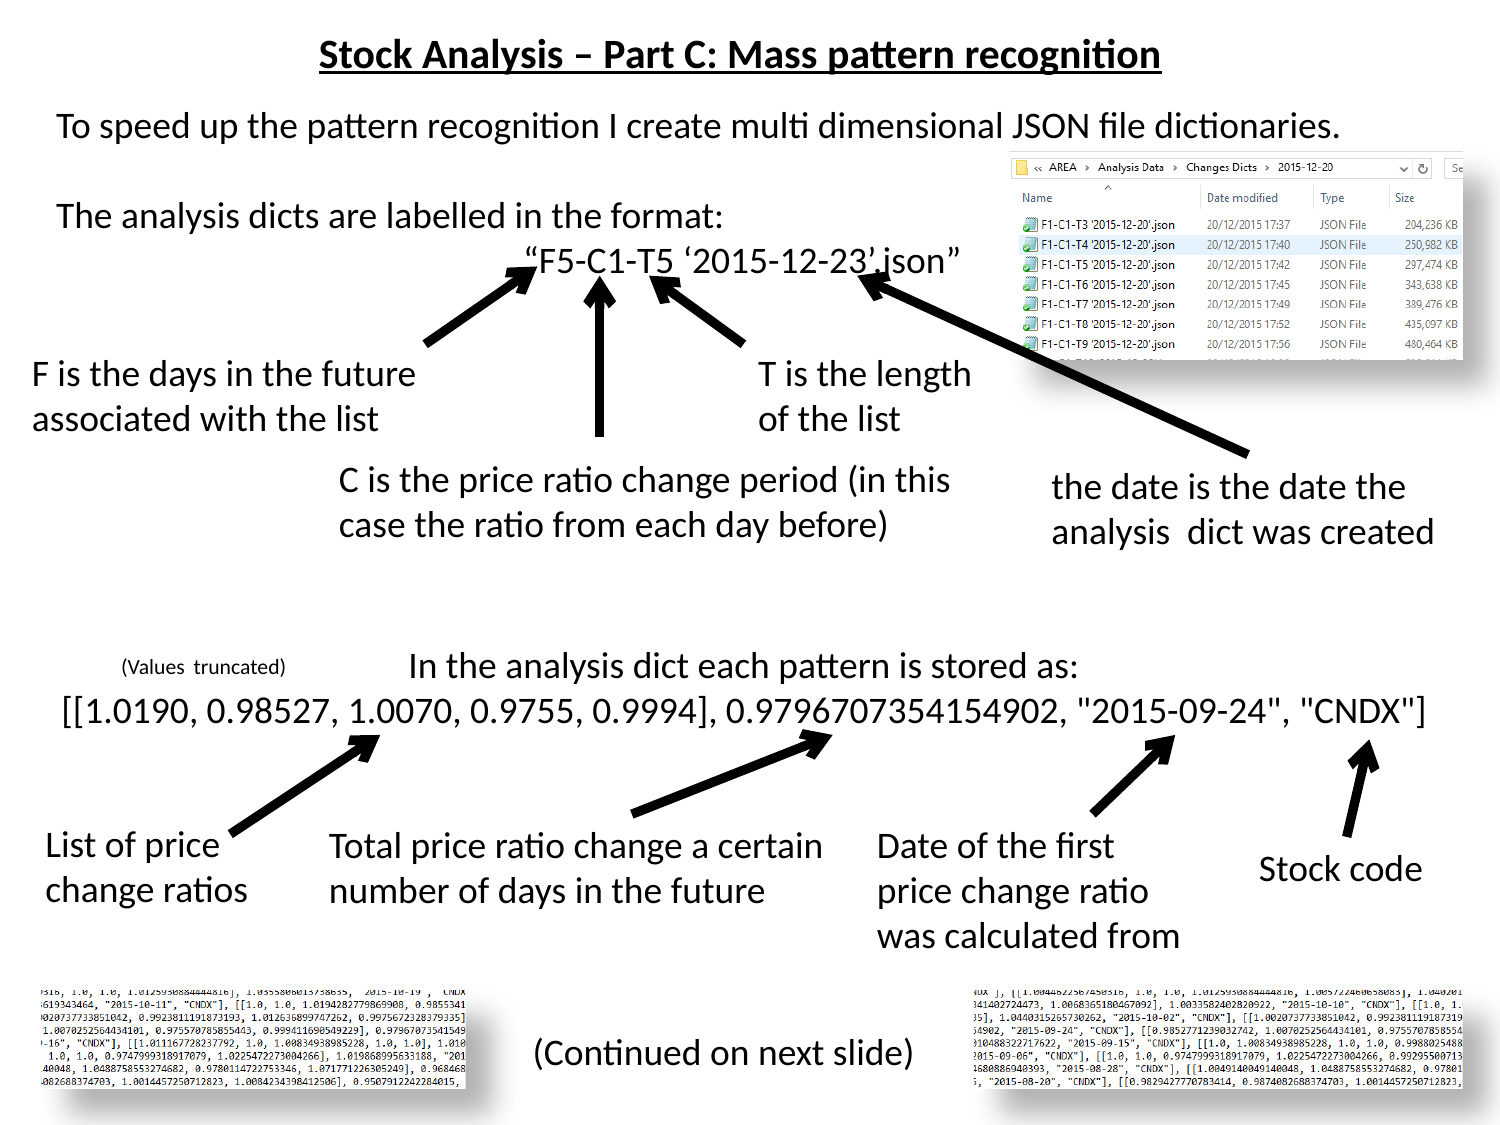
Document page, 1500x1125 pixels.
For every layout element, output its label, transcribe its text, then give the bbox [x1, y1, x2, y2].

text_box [1092, 734, 1176, 815]
text_box Total price ratio change a certain number of days in the future [314, 814, 854, 919]
text_box C is the price ratio change period (in this case the ratio from each day before) [324, 447, 974, 553]
picture [1009, 150, 1463, 360]
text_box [1346, 739, 1370, 838]
text_box (Continued on next slide) [517, 1020, 964, 1081]
text_box the date is the date the analysis dict was created [1036, 454, 1460, 560]
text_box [424, 266, 538, 345]
text_box F is the days in the future associated with the list [17, 341, 482, 447]
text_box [229, 734, 381, 835]
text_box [648, 275, 744, 345]
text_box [856, 275, 1249, 455]
text_box Stock Analysis – Part C: Mass pattern recognition [67, 19, 1414, 84]
text_box Date of the first price change ratio was calculated from [862, 814, 1212, 964]
text_box List of price change ratios [30, 812, 314, 918]
picture [973, 990, 1463, 1089]
text_box T is the length of the list [743, 341, 851, 447]
text_box Stock code [1244, 836, 1450, 897]
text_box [631, 734, 833, 815]
text_box In the analysis dict each pattern is stored as: [[1.0190, 0.98527, 1.0070, 0.9755, 0.9994], 0.9796707354154902, "2015-09-24", "CNDX"] [41, 633, 1447, 739]
text_box To speed up the pattern recognition I create multi dimensional JSON file dictionaries. The analysis dicts are labelled in the format: “F5-C1-T5 ‘2015-12-23’.json” [41, 93, 1444, 289]
picture [40, 990, 466, 1089]
text_box (Values truncated) [106, 640, 426, 701]
